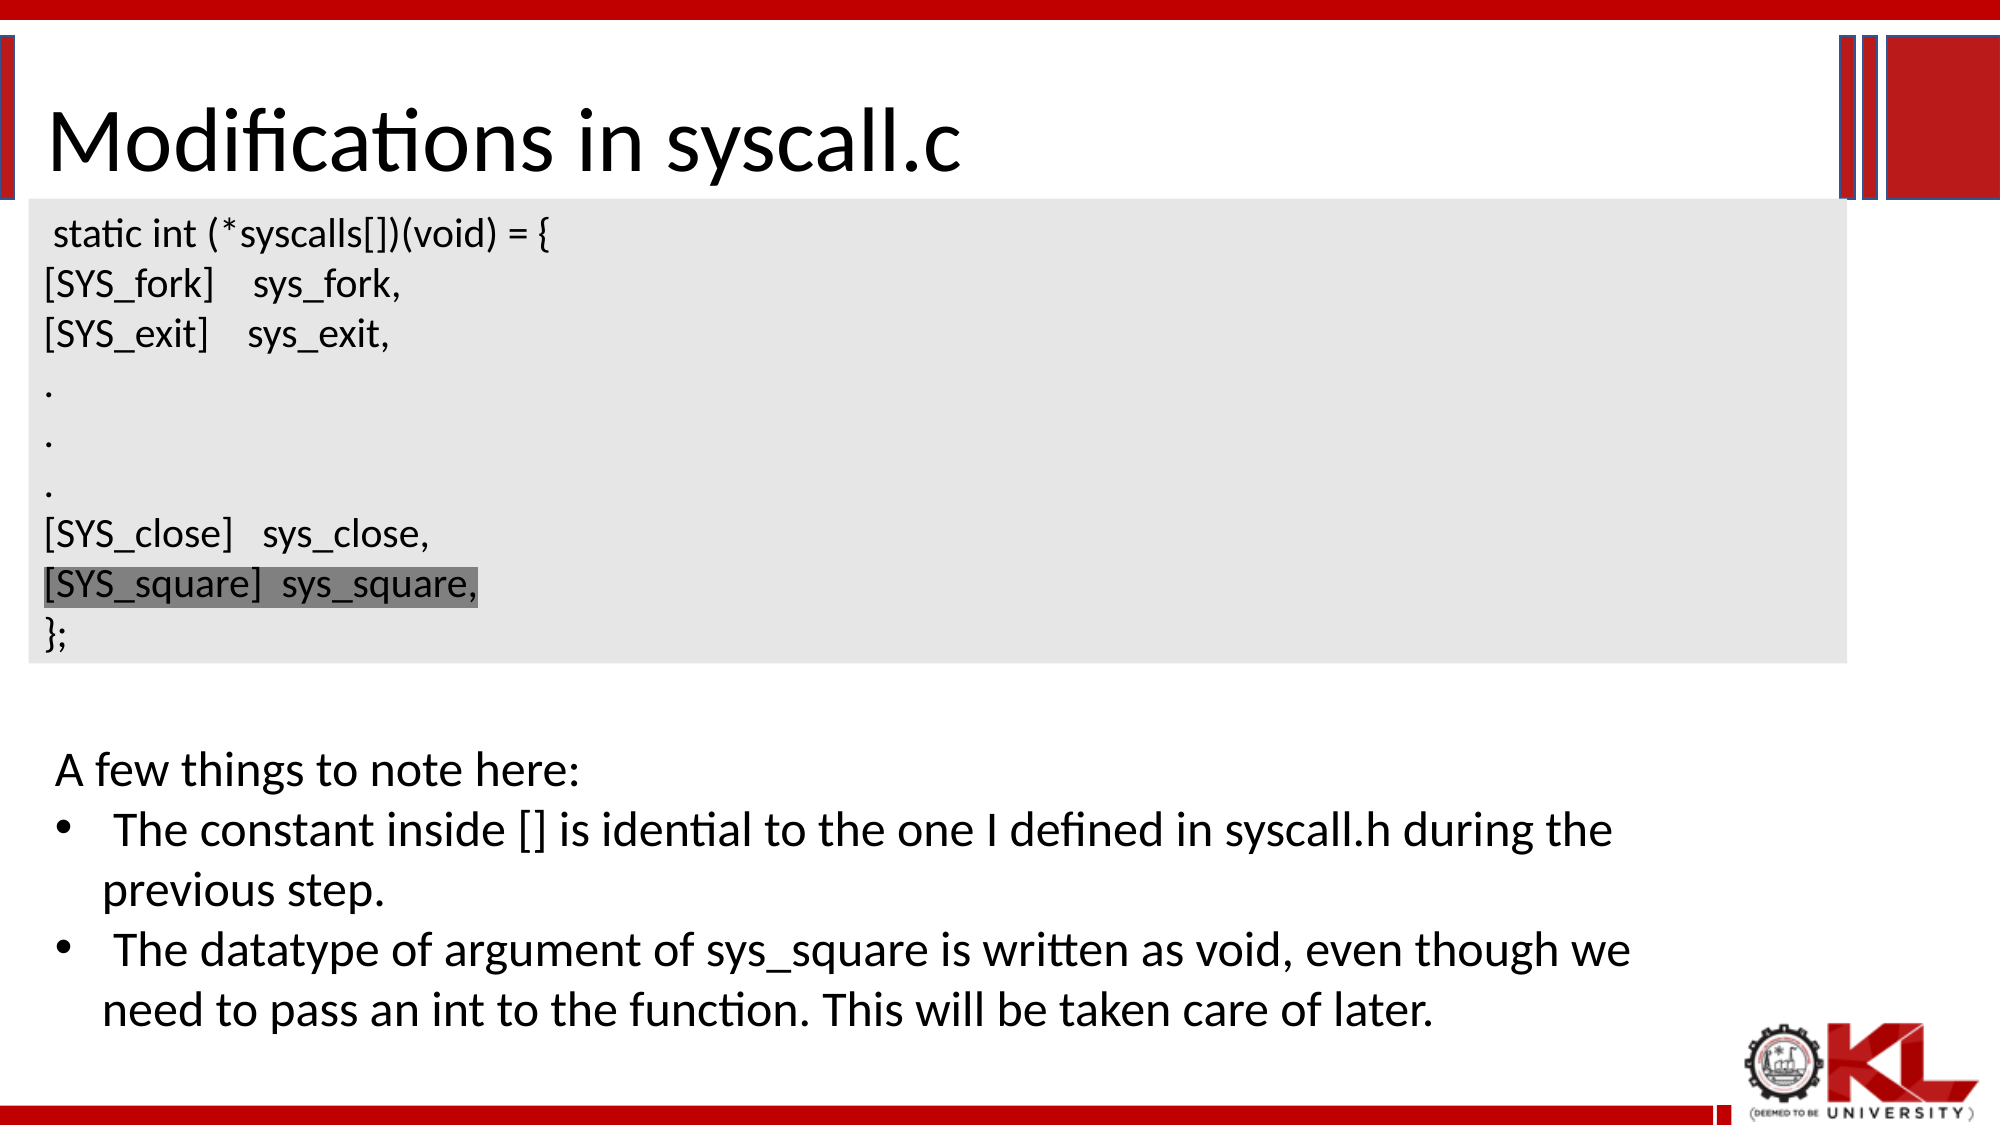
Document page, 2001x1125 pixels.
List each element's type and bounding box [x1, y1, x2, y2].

text_box [0, 0, 2000, 1125]
